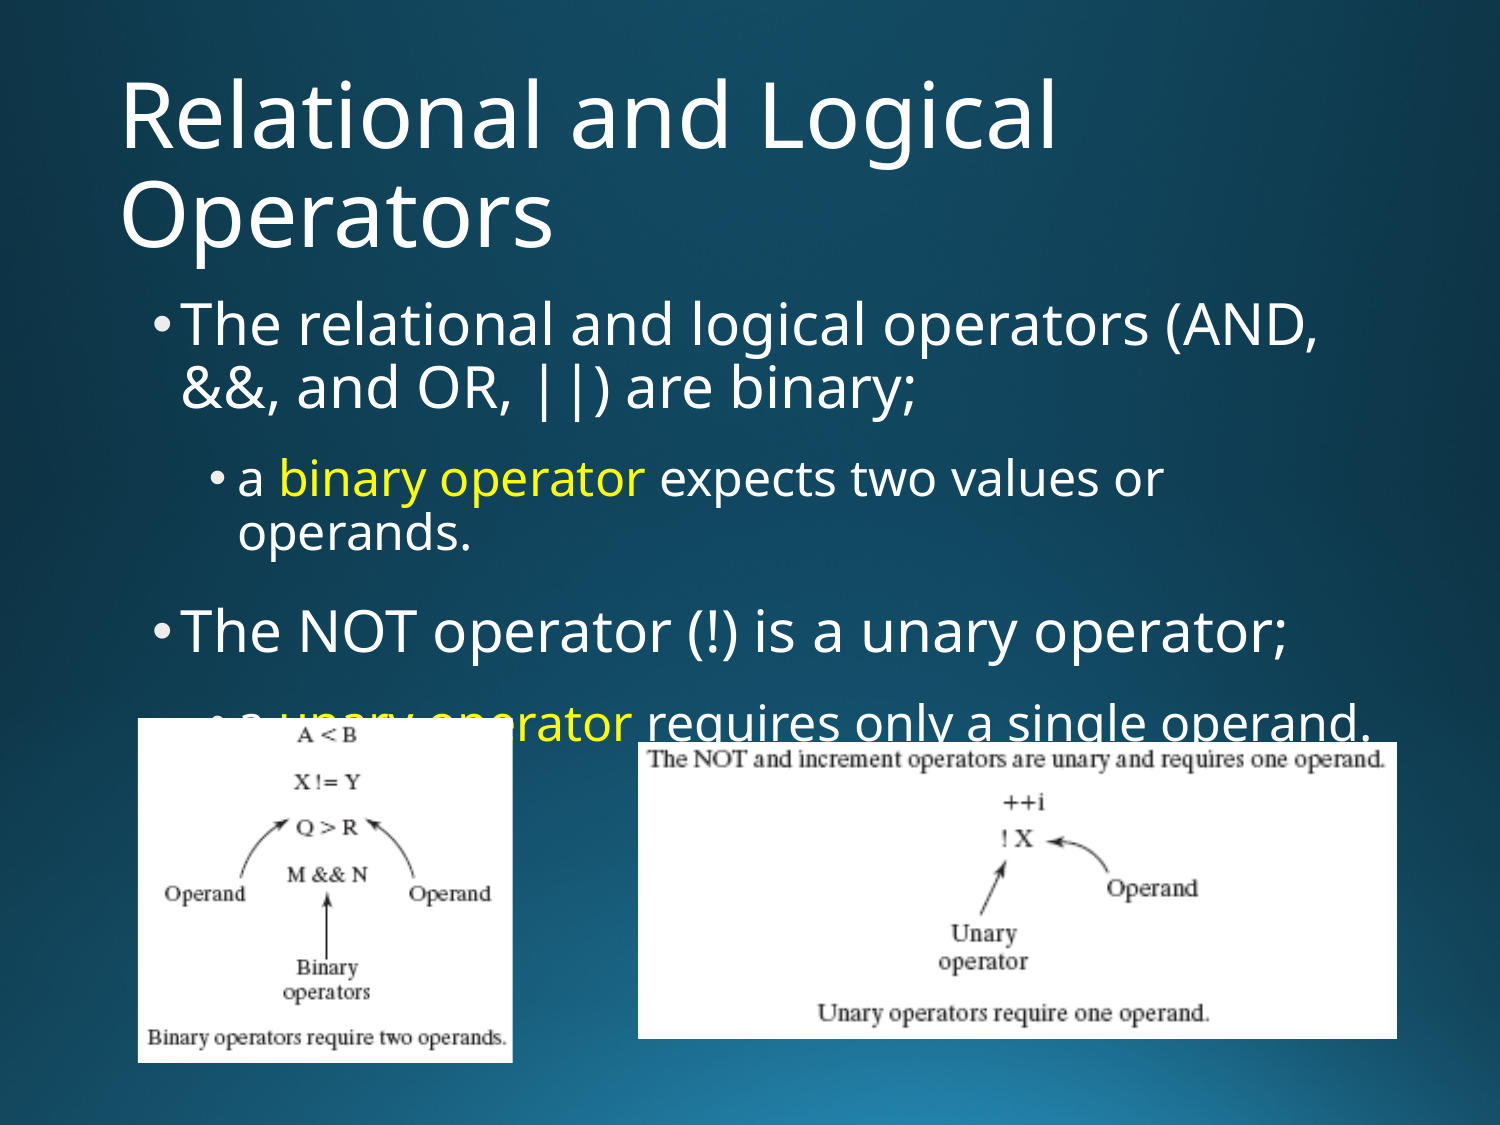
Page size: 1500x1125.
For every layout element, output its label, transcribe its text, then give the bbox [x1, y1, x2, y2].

picture [0, 0, 1500, 1125]
title Relational and Logical Operators [103, 59, 1397, 278]
list The relational and logical operators (AND, &&, and OR, ||) are binary; a binary operator expects two values or operands. The NOT operator (!) is a unary operator; a unary operator requires only a single operand. [137, 287, 1397, 1002]
